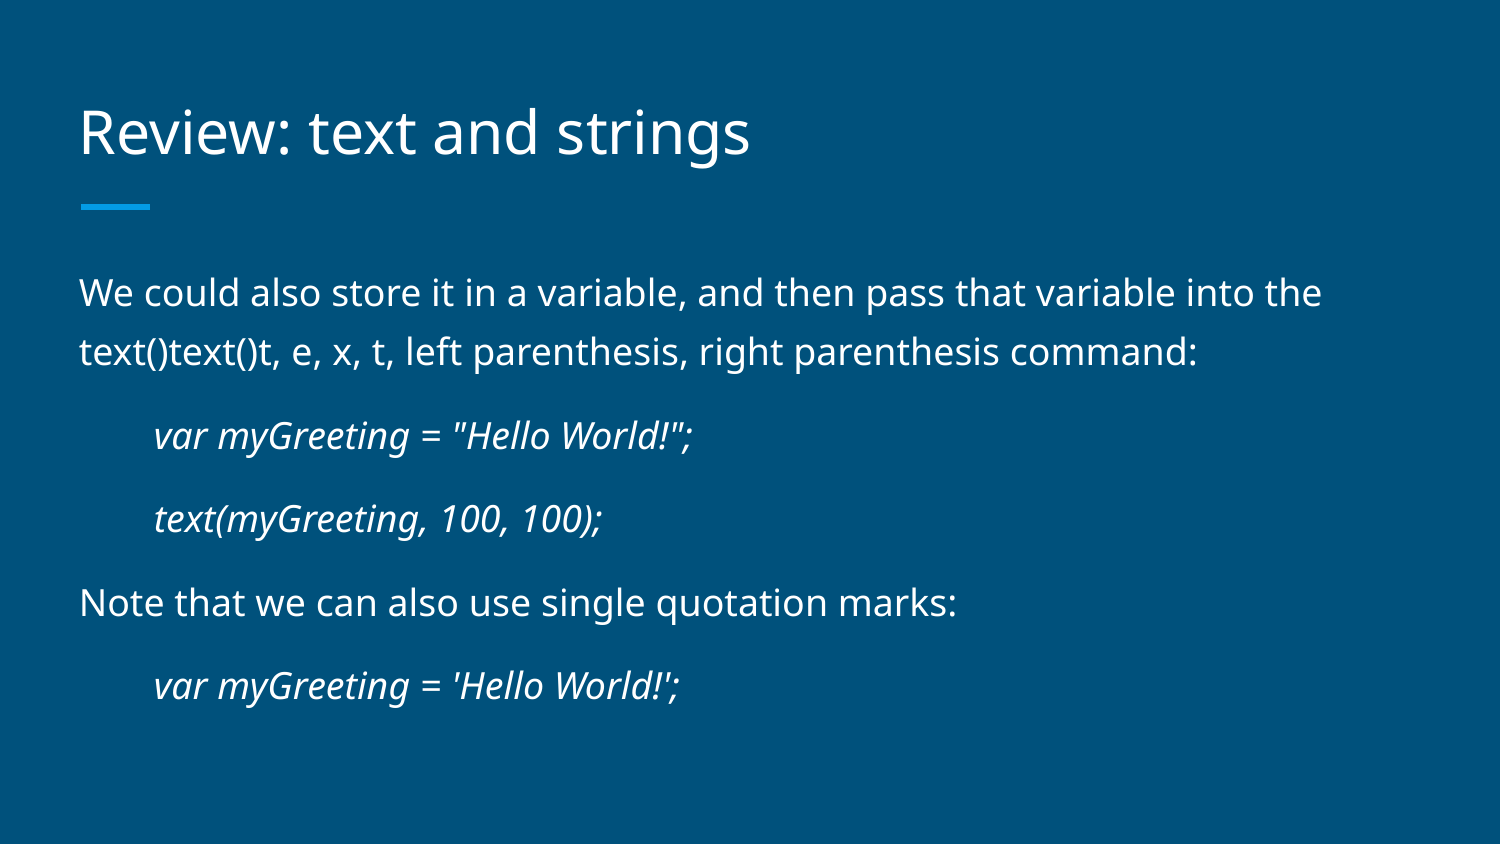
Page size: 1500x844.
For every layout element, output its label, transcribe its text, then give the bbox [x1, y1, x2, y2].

title Review: text and strings [63, 75, 1437, 188]
list We could also store it in a variable, and then pass that variable into the text()text()t, e, x, t, left parenthesis, right parenthesis command: var myGreeting = "Hello World!"; text(myGreeting, 100, 100); Note that we can also use single quotation marks: var myGreeting = 'Hello World!'; [63, 244, 1437, 750]
